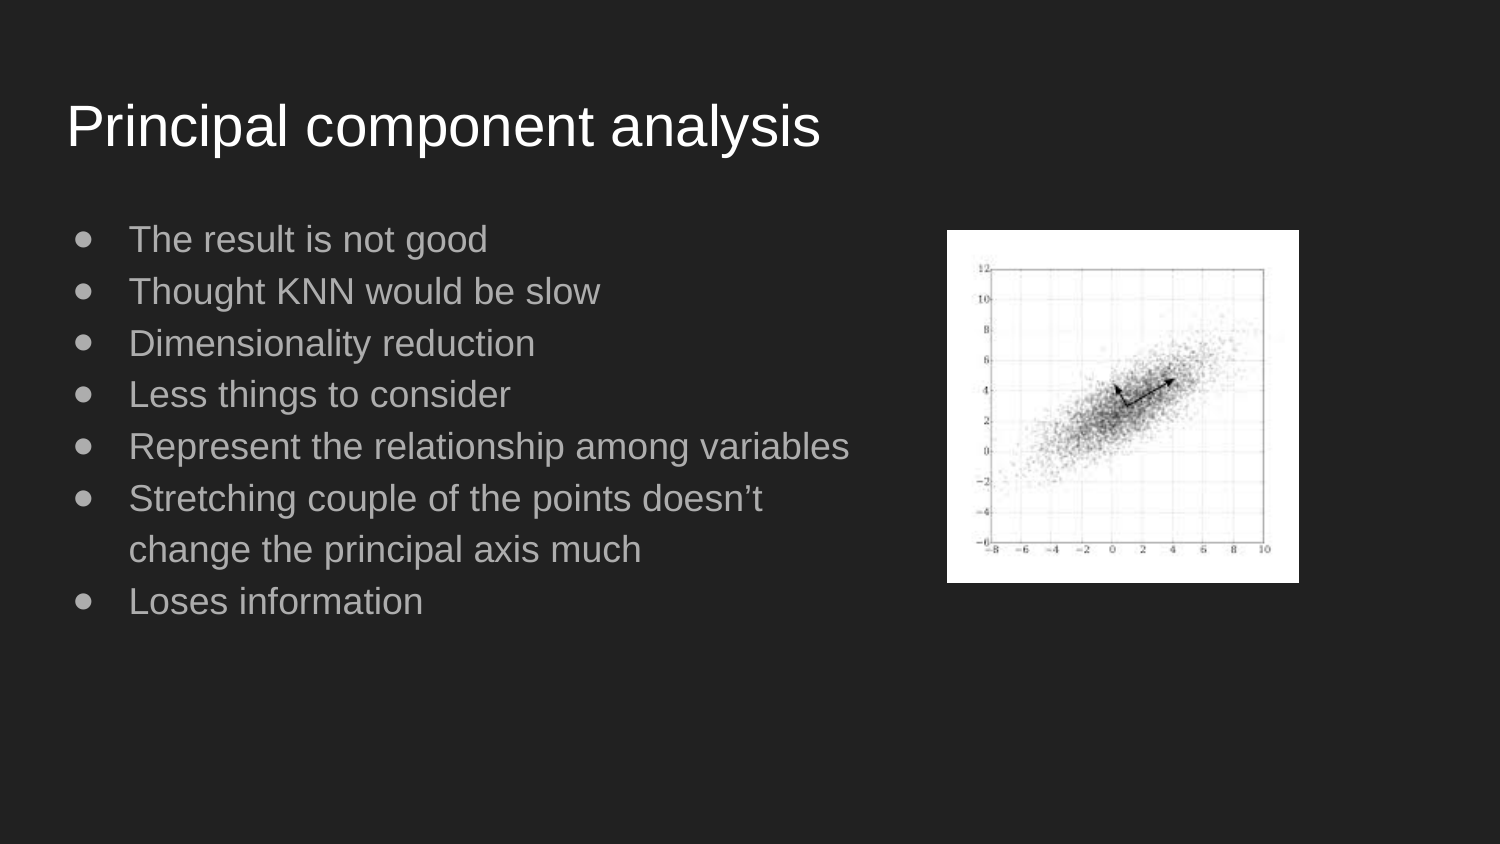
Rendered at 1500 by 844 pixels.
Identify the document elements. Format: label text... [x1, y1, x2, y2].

title Principal component analysis [51, 72, 1449, 167]
list The result is not good Thought KNN would be slow Dimensionality reduction Less things to consider Represent the relationship among variables Stretching couple of the points doesn’t change the principal axis much Loses information [38, 193, 897, 754]
picture [947, 230, 1300, 583]
